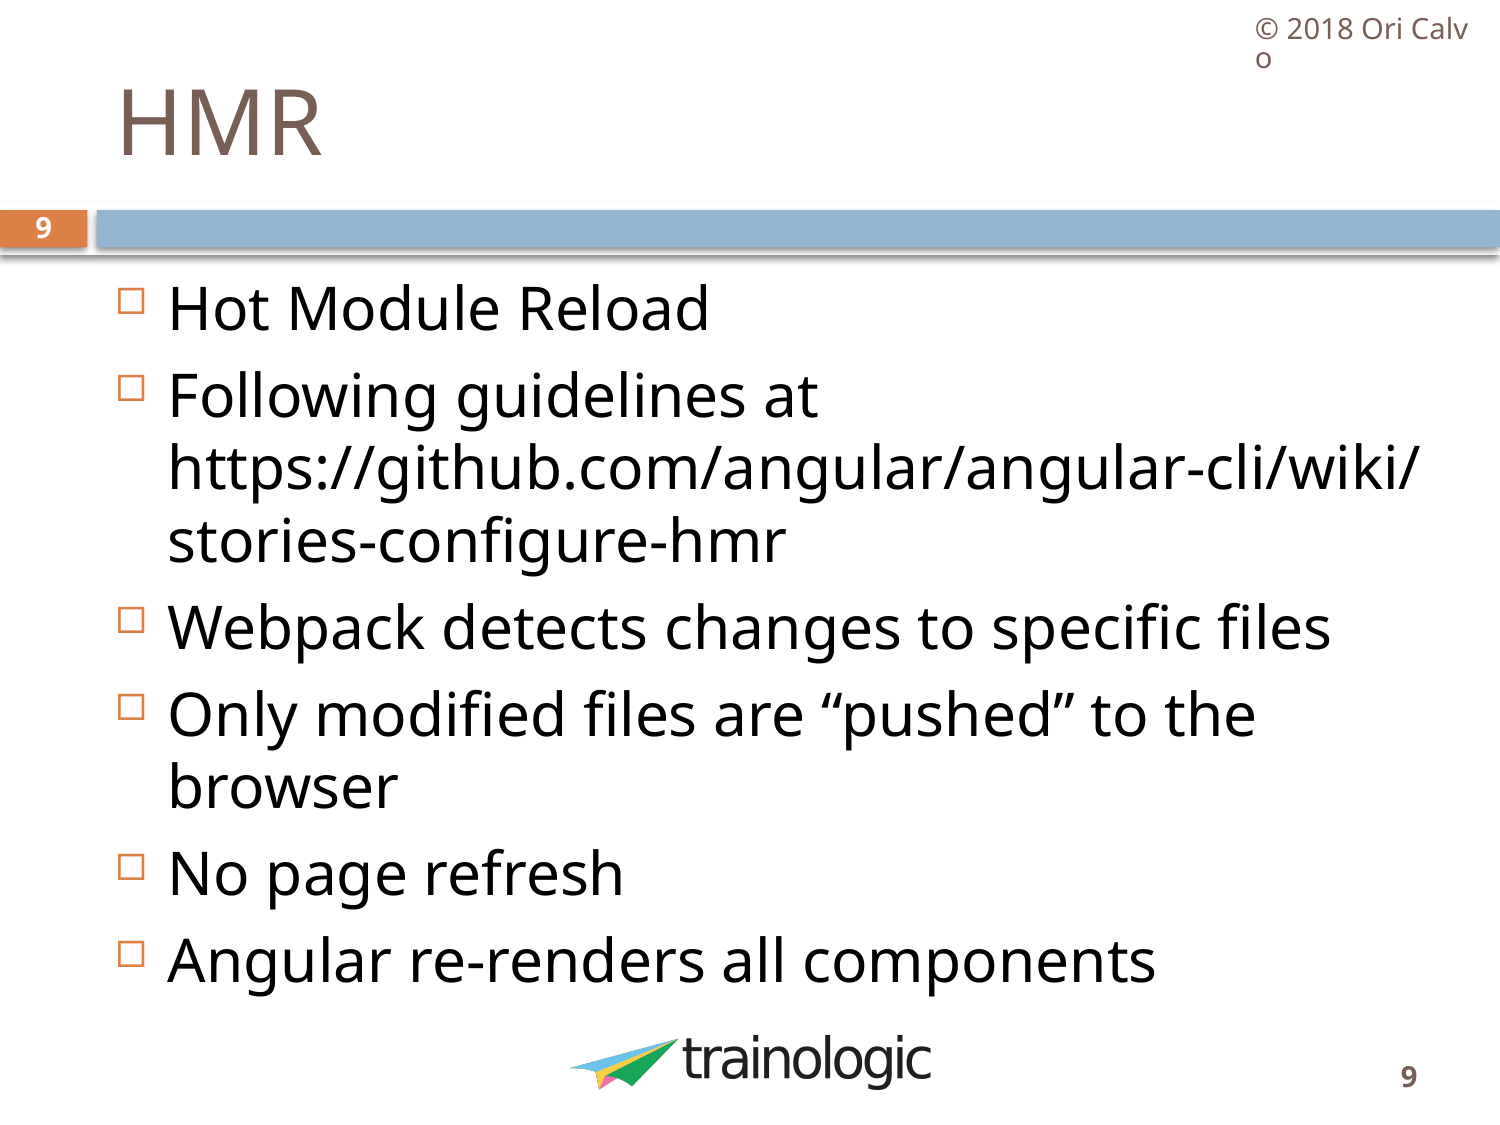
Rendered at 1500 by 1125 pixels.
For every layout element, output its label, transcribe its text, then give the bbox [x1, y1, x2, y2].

slide_number 9 [0, 208, 88, 249]
footer © 2018 Ori Calvo [1240, 0, 1500, 60]
picture [569, 1035, 931, 1090]
list Hot Module Reload Following guidelines at https://github.com/angular/angular-cli/wiki/stories-configure-hmr Webpack detects changes to specific files Only modified files are “pushed” to the browser No page refresh Angular re-renders all components [100, 262, 1438, 1000]
title HMR [100, 37, 1438, 200]
